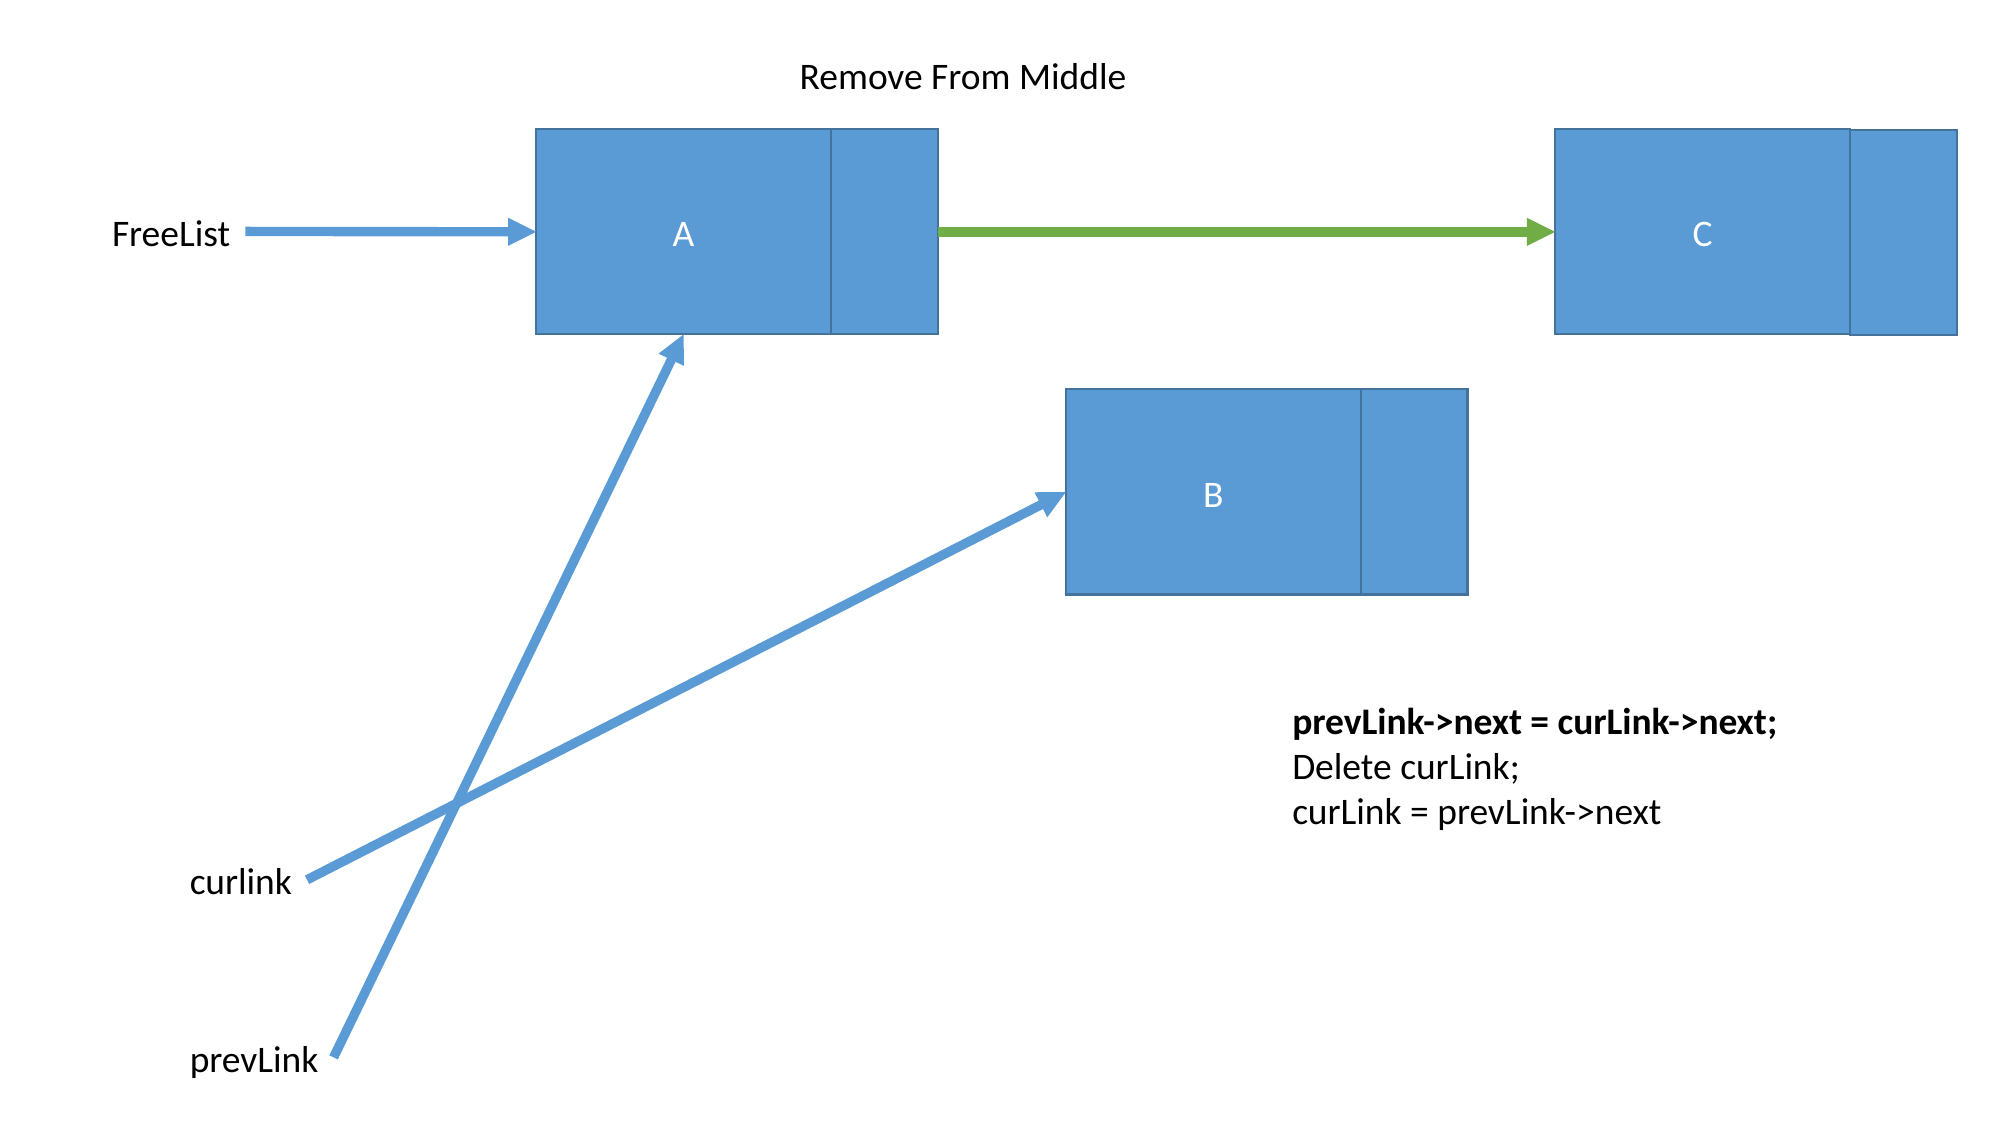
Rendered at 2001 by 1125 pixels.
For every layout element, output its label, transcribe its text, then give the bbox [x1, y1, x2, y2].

text_box FreeList [97, 201, 246, 262]
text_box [1065, 389, 1468, 595]
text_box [684, 492, 1066, 881]
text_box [1555, 129, 1957, 336]
text_box prevLink [175, 1027, 334, 1088]
text_box Remove From Middle [784, 44, 1142, 105]
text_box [334, 334, 684, 1058]
text_box curlink [175, 849, 308, 910]
text_box prevLink->next = curLink->next; Delete curLink; curLink = prevLink->next [1277, 689, 1793, 840]
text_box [536, 129, 938, 335]
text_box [307, 492, 334, 881]
